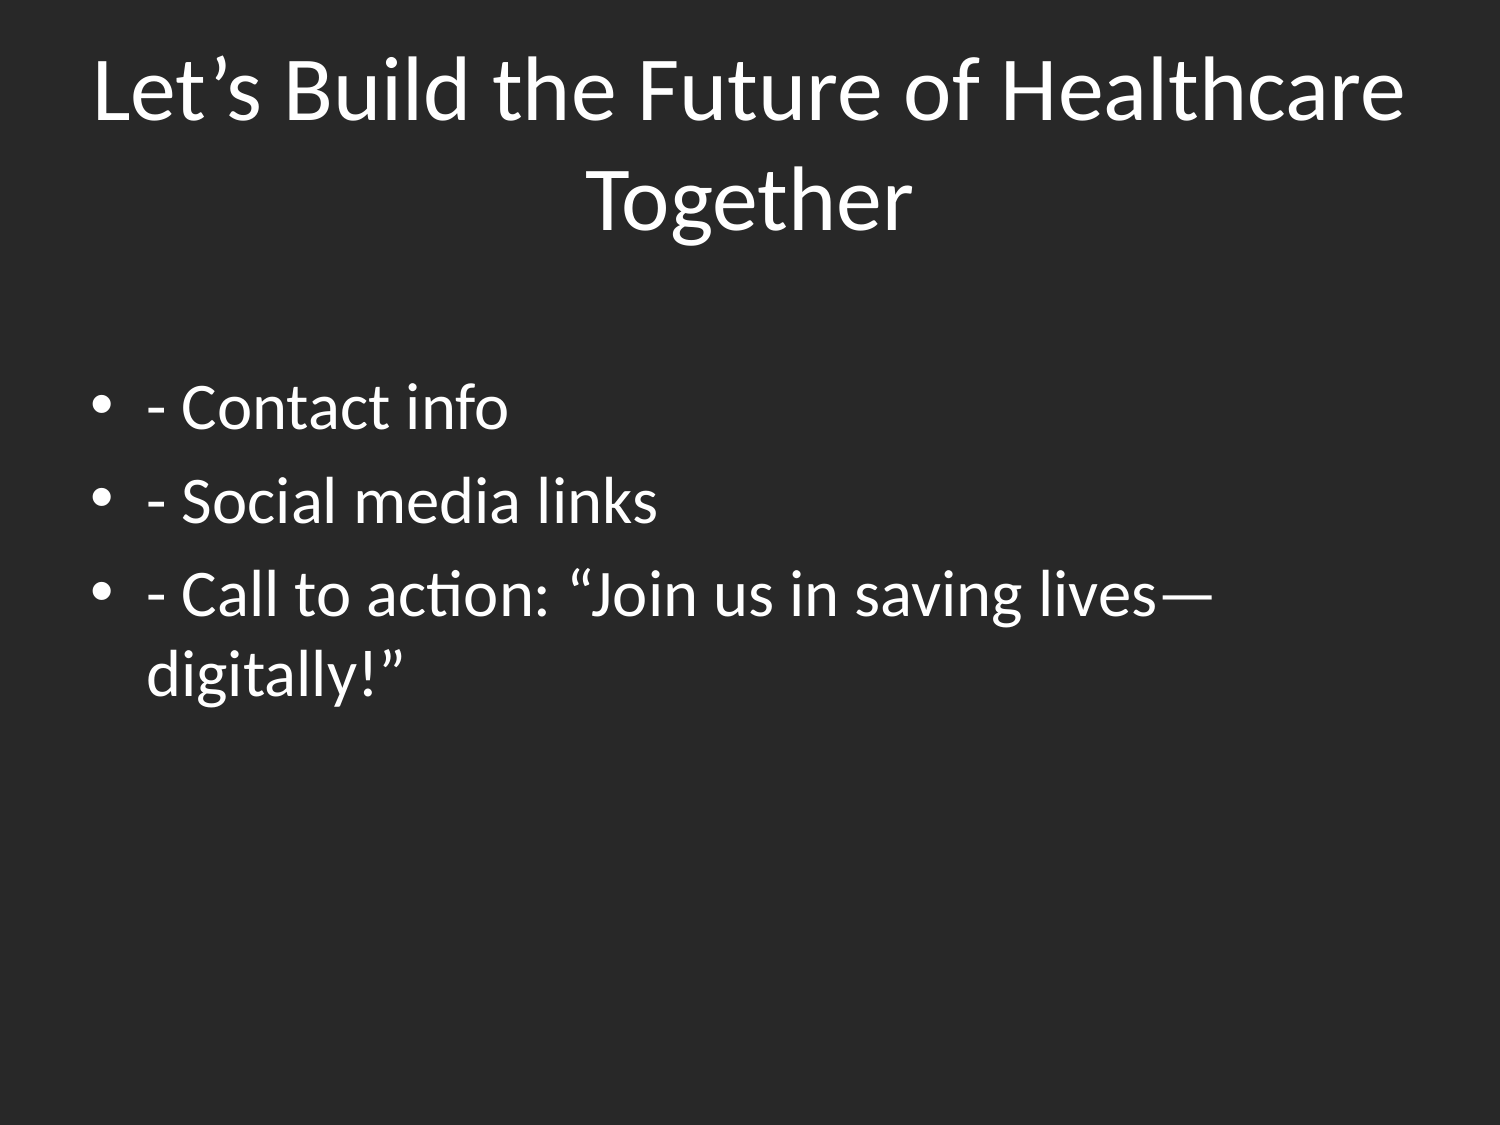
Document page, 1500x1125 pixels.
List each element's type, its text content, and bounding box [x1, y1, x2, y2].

title Let’s Build the Future of Healthcare Together [75, 45, 1425, 233]
list - Contact info - Social media links - Call to action: “Join us in saving lives—digitally!” [75, 262, 1425, 1005]
